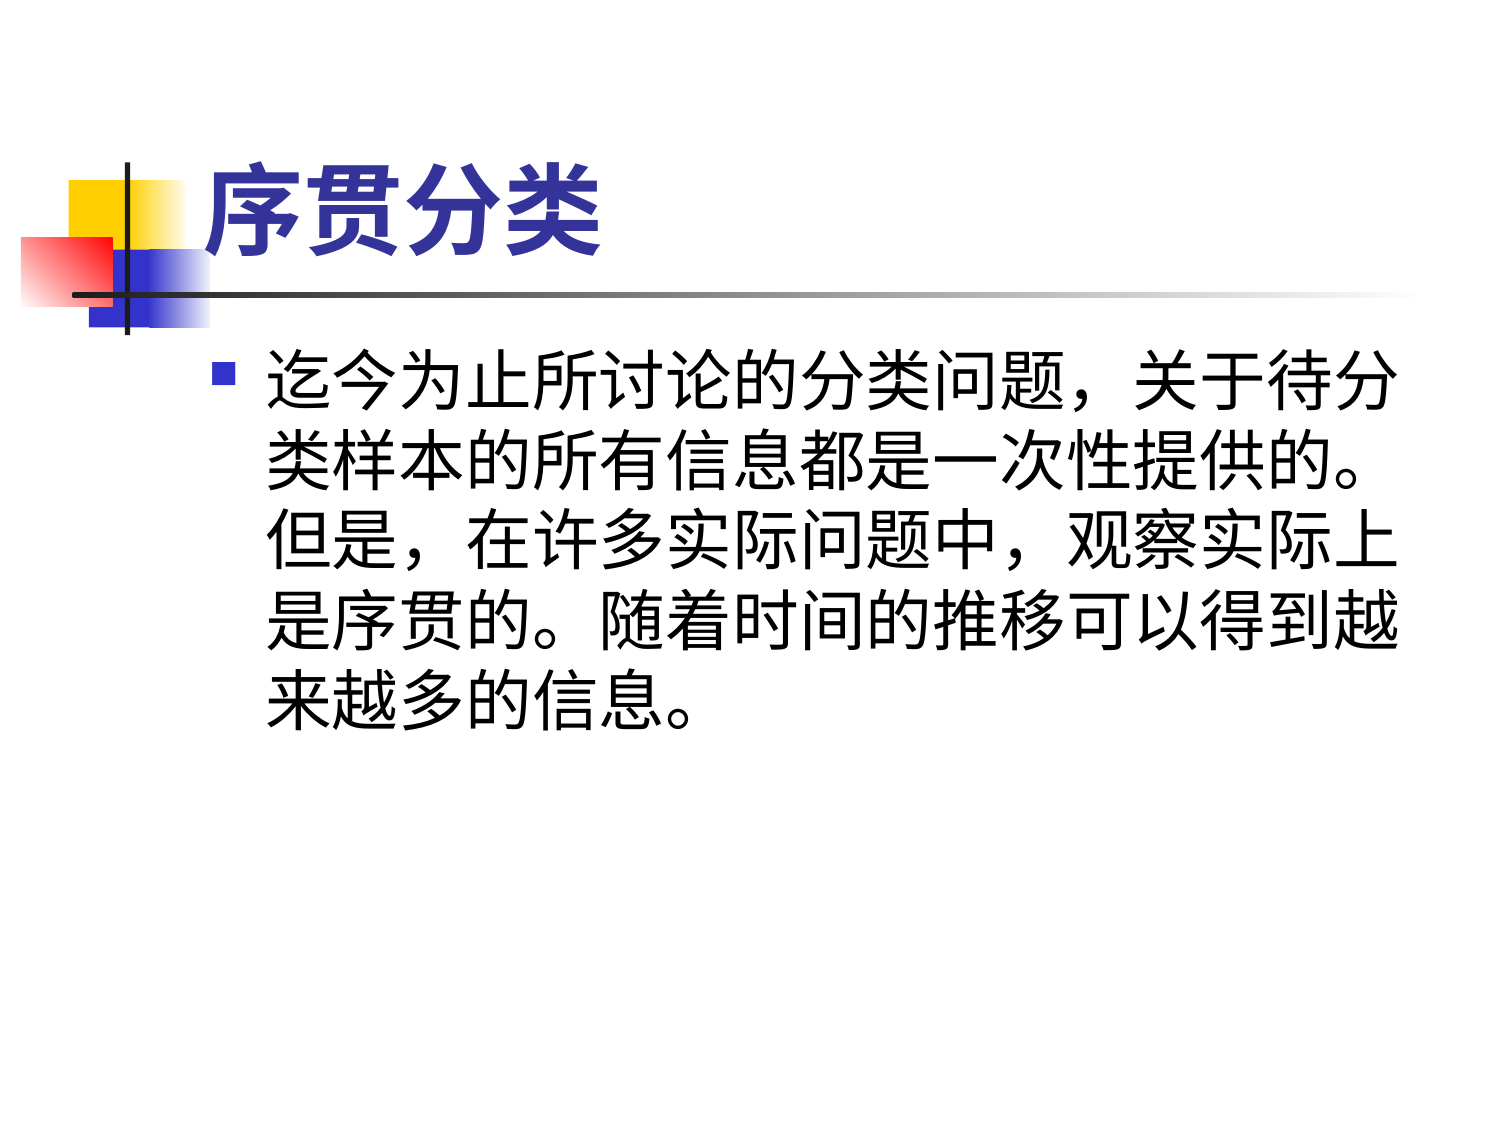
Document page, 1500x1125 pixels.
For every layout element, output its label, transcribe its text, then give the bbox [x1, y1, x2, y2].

list 迄今为止所讨论的分类问题，关于待分类样本的所有信息都是一次性提供的。但是，在许多实际问题中，观察实际上是序贯的。随着时间的推移可以得到越来越多的信息。 [193, 331, 1469, 1006]
title 序贯分类 [188, 35, 1468, 275]
